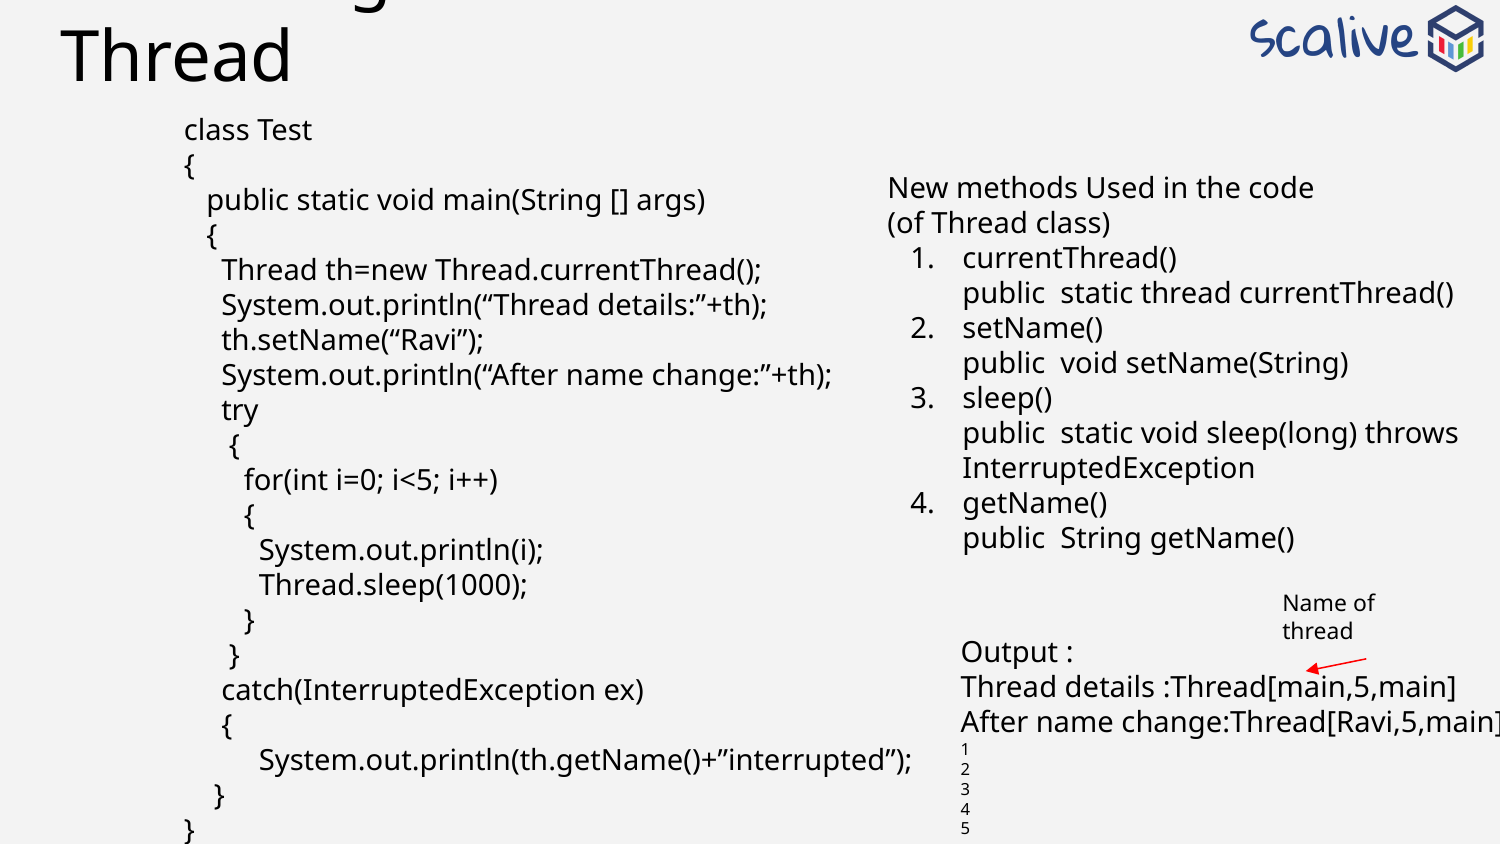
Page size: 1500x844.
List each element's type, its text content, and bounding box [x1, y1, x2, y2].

text_box Output : Thread details :Thread[main,5,main] After name change:Thread[Ravi,5,main] 1 2 3 4 5 [945, 618, 1500, 844]
text_box Name of thread [1267, 573, 1466, 659]
text_box class Test { public static void main(String [] args) { Thread th=new Thread.currentThread(); System.out.println(“Thread details:”+th); th.setName(“Ravi”); System.out.println(“After name change:”+th); try { for(int i=0; i<5; i++) { System.out.println(i); Thread.sleep(1000); } } catch(InterruptedException ex) { System.out.println(th.getName()+”interrupted”); } } [168, 96, 934, 844]
text_box New methods Used in the code (of Thread class) currentThread() public static thread currentThread() setName() public void setName(String) sleep() public static void sleep(long) throws InterruptedException getName() public String getName() [872, 154, 1500, 570]
title Obtaining details about Main Thread [45, 31, 1257, 111]
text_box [1305, 631, 1367, 672]
picture [1241, 0, 1489, 79]
